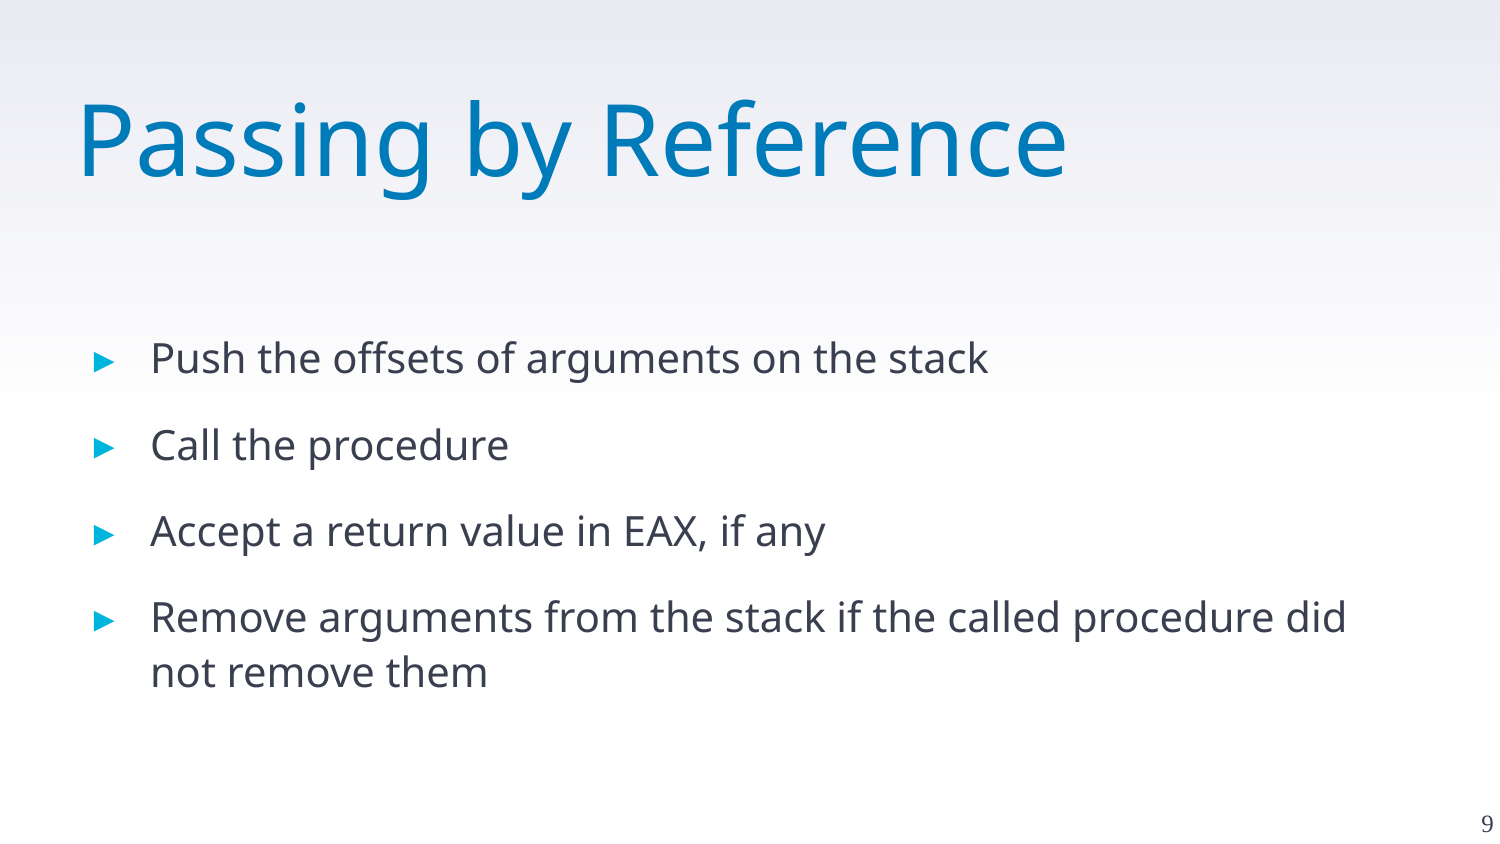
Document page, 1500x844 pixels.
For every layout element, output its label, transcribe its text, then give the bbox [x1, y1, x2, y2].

title Passing by Reference [75, 99, 1419, 277]
list Push the offsets of arguments on the stack Call the procedure Accept a return value in EAX, if any Remove arguments from the stack if the called procedure did not remove them [75, 327, 1419, 767]
slide_number 9 [1418, 760, 1494, 838]
